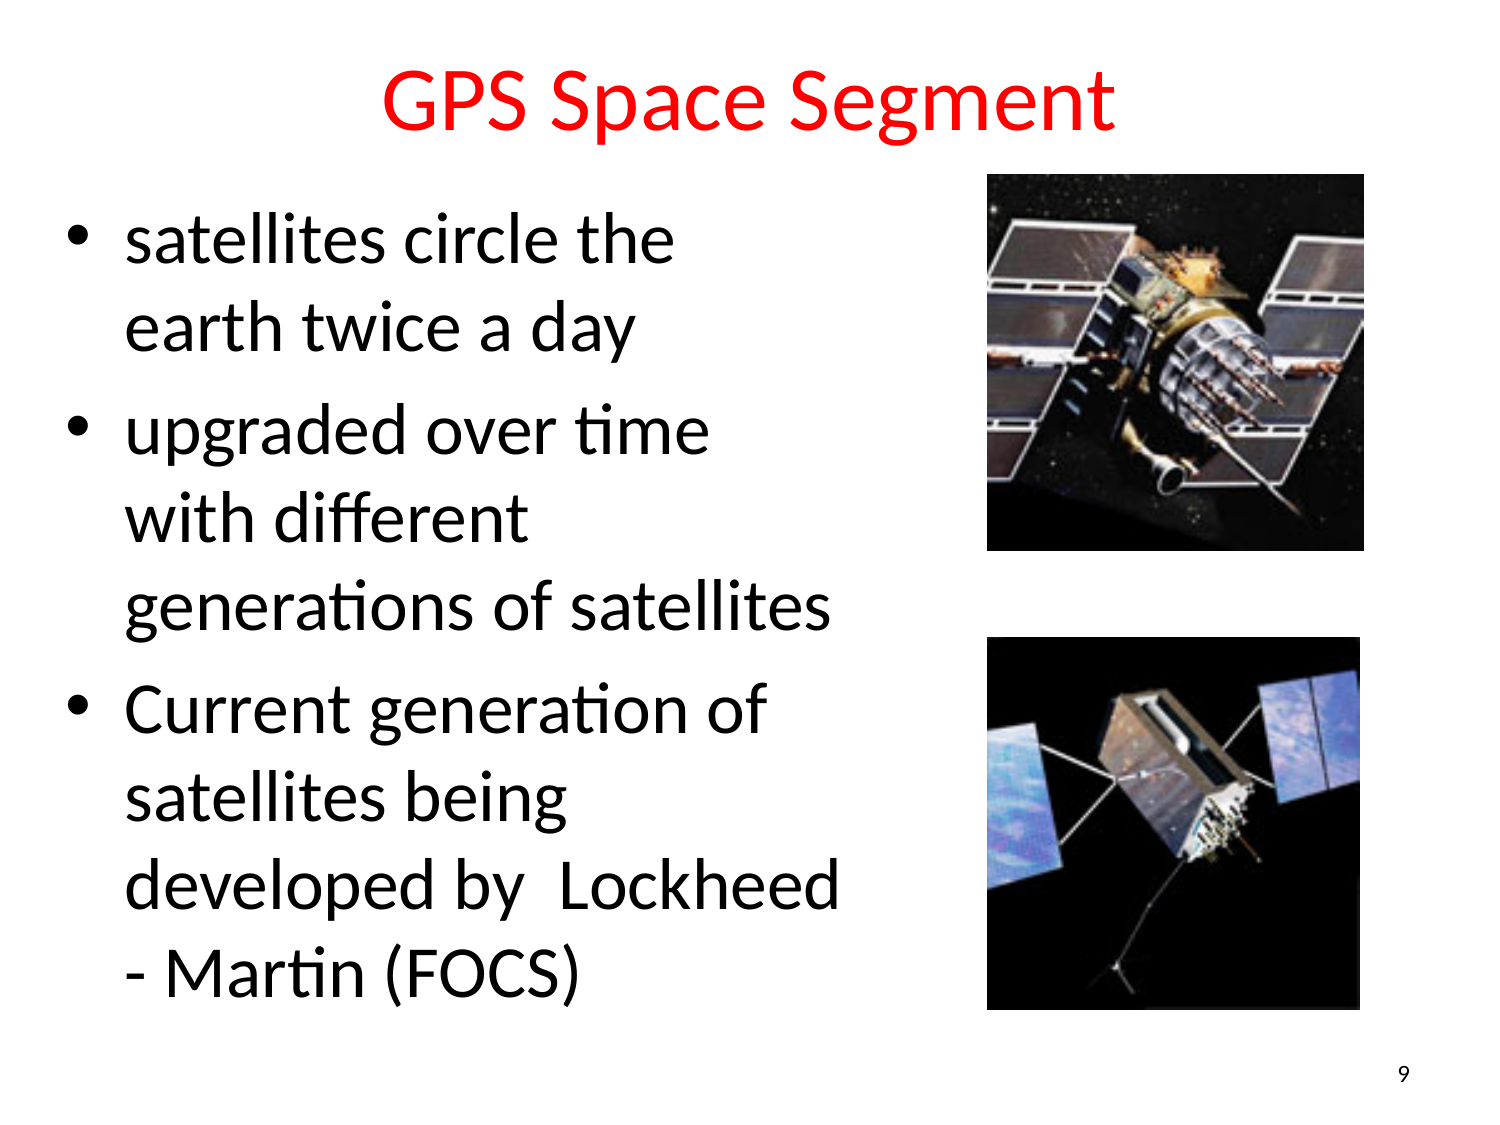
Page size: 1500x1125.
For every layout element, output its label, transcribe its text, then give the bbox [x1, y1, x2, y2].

slide_number 9 [1074, 1042, 1425, 1103]
list satellites circle the earth twice a day upgraded over time with different generations of satellites Current generation of satellites being developed by Lockheed - Martin (FOCS) [50, 182, 863, 1038]
title GPS Space Segment [75, 0, 1425, 188]
picture [987, 637, 1360, 1010]
picture [987, 174, 1364, 551]
